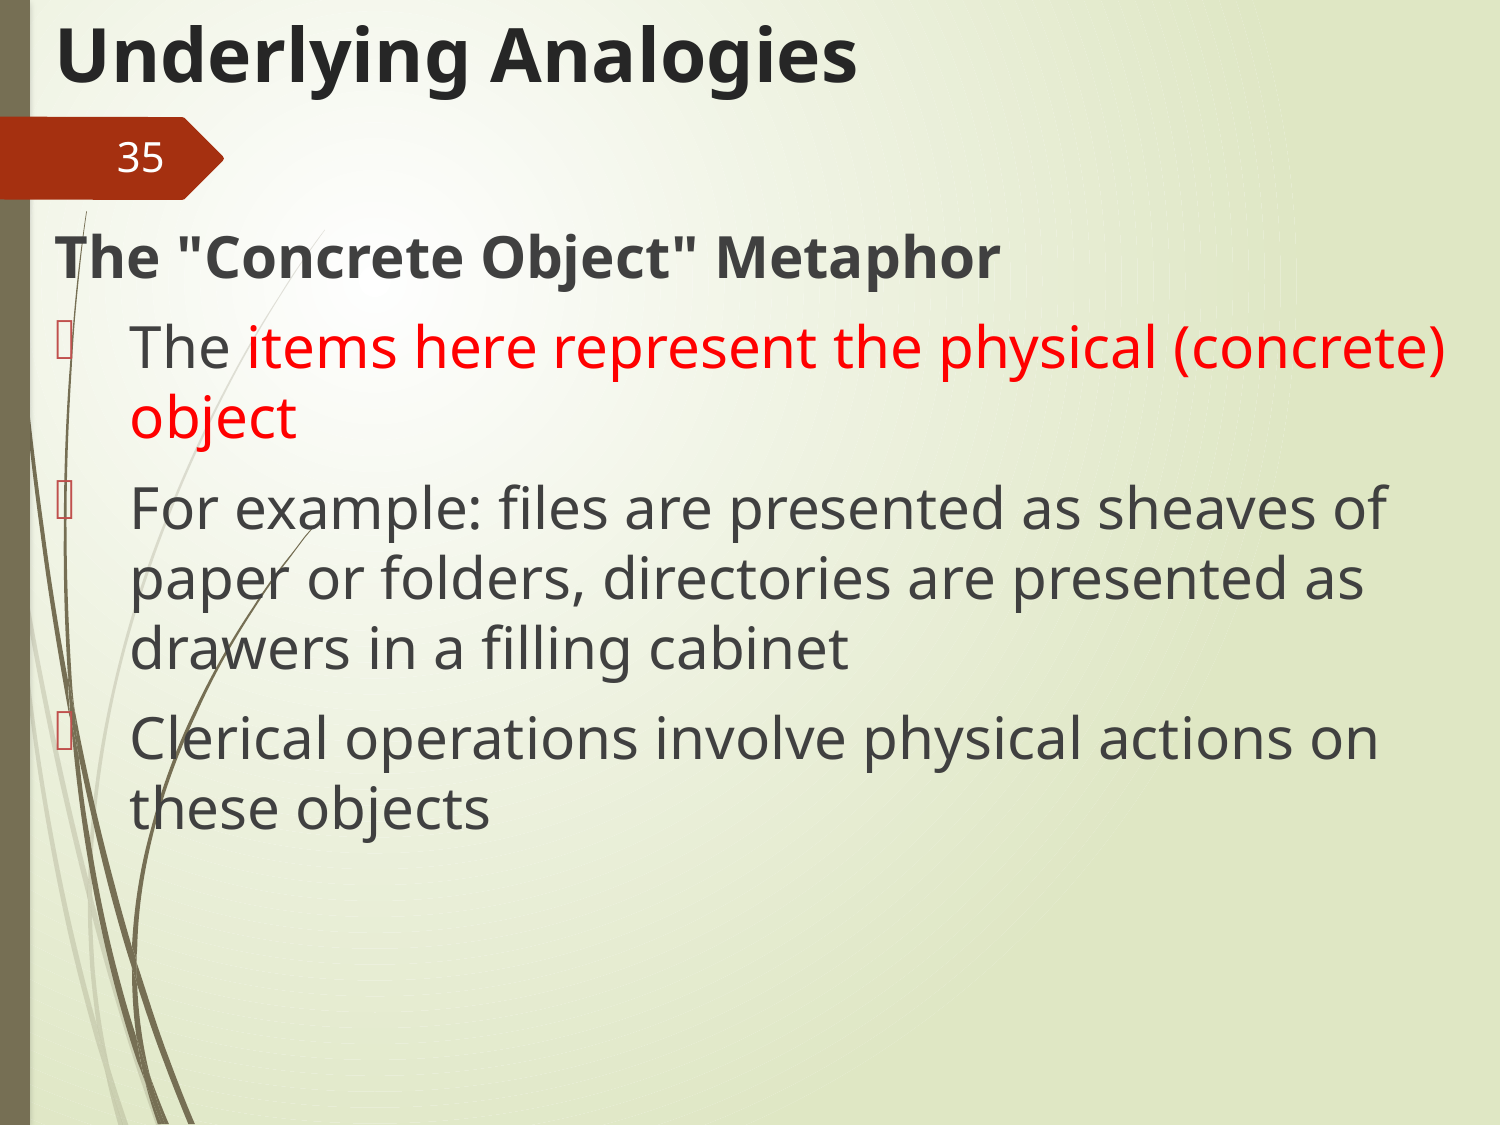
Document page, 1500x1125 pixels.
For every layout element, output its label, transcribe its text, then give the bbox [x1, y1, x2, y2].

list The "Concrete Object" Metaphor The items here represent the physical (concrete) object For example: files are presented as sheaves of paper or folders, directories are presented as drawers in a filling cabinet Clerical operations involve physical actions on these objects [38, 212, 1500, 1025]
slide_number 35 [83, 129, 180, 190]
title Underlying Analogies [37, 0, 1119, 113]
